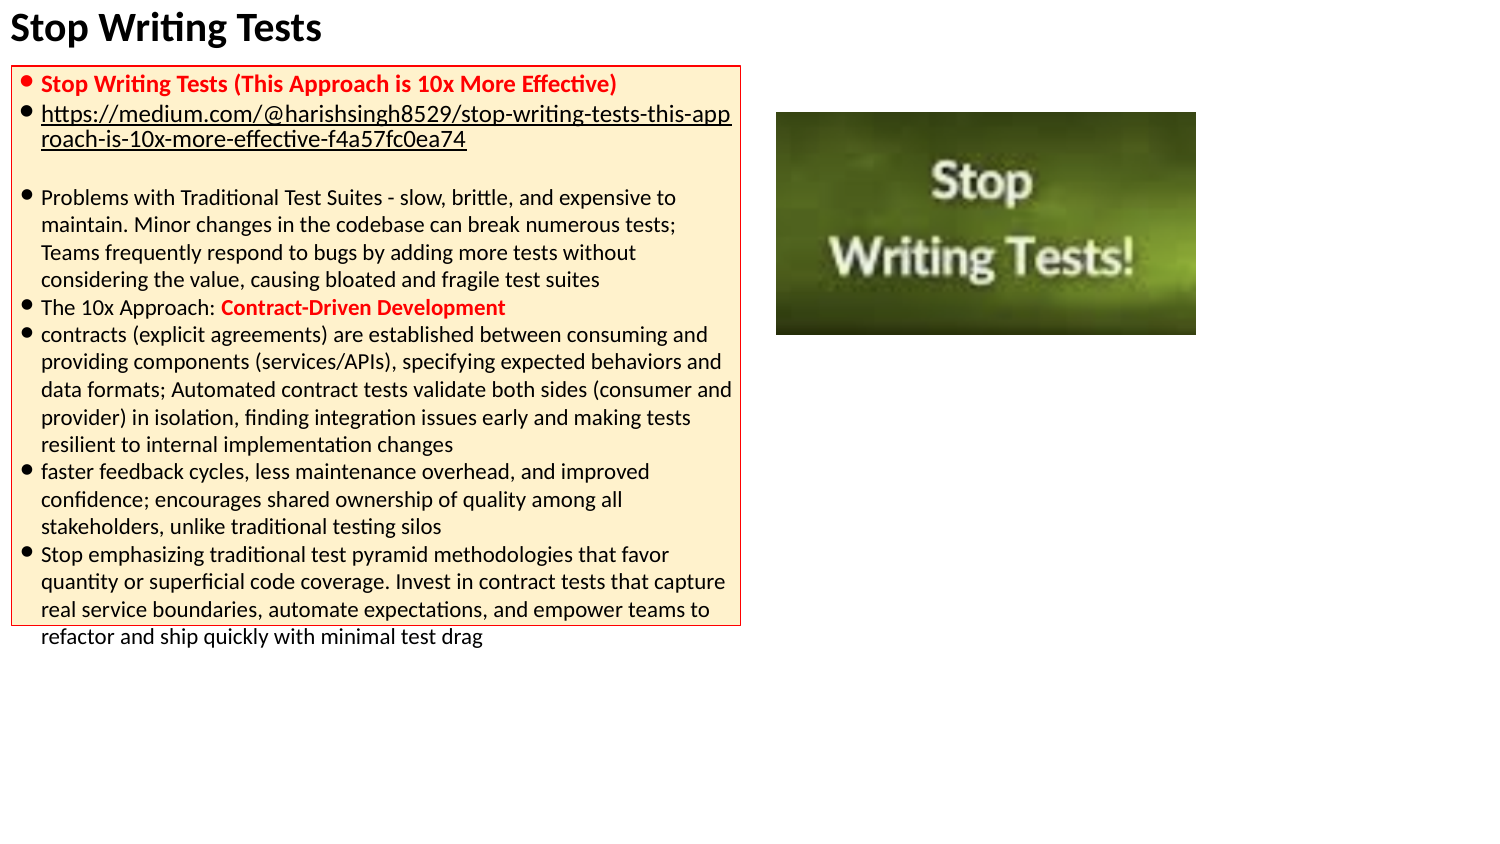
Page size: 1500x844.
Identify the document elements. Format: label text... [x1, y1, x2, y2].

picture [776, 112, 1196, 335]
text_box Stop Writing Tests [8, 0, 407, 52]
text_box Stop Writing Tests (This Approach is 10x More Effective) https://medium.com/@harishsingh8529/stop-writing-tests-this-approach-is-10x-more-effective-f4a57fc0ea74 Problems with Traditional Test Suites - slow, brittle, and expensive to maintain. Minor changes in the codebase can break numerous tests; Teams frequently respond to bugs by adding more tests without considering the value, causing bloated and fragile test suites The 10x Approach: Contract-Driven Development contracts (explicit agreements) are established between consuming and providing components (services/APIs), specifying expected behaviors and data formats; Automated contract tests validate both sides (consumer and provider) in isolation, finding integration issues early and making tests resilient to internal implementation changes faster feedback cycles, less maintenance overhead, and improved confidence; encourages shared ownership of quality among all stakeholders, unlike traditional testing silos Stop emphasizing traditional test pyramid methodologies that favor quantity or superficial code coverage. Invest in contract tests that capture real service boundaries, automate expectations, and empower teams to refactor and ship quickly with minimal test drag [11, 66, 741, 626]
